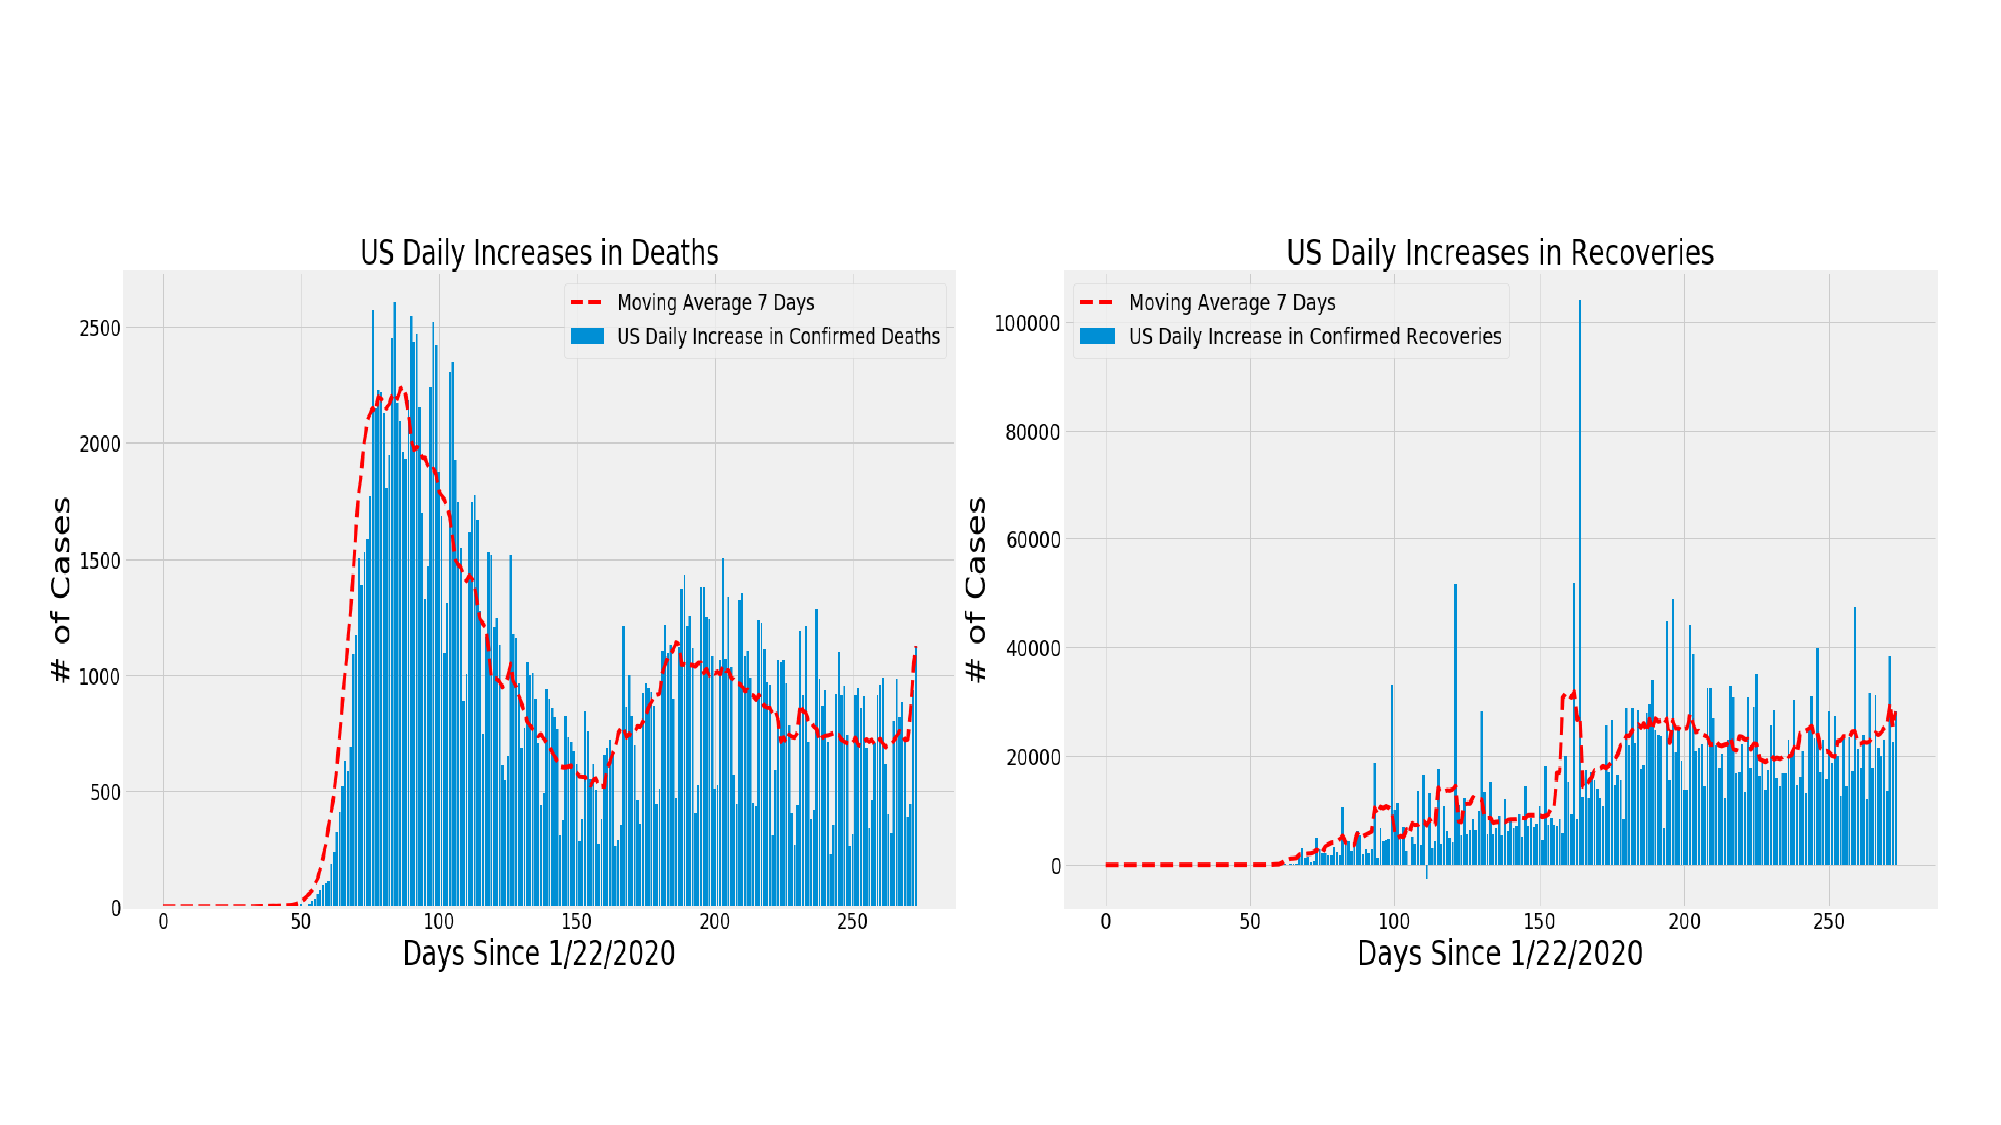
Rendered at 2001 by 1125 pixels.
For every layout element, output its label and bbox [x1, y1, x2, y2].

picture [45, 230, 1942, 981]
